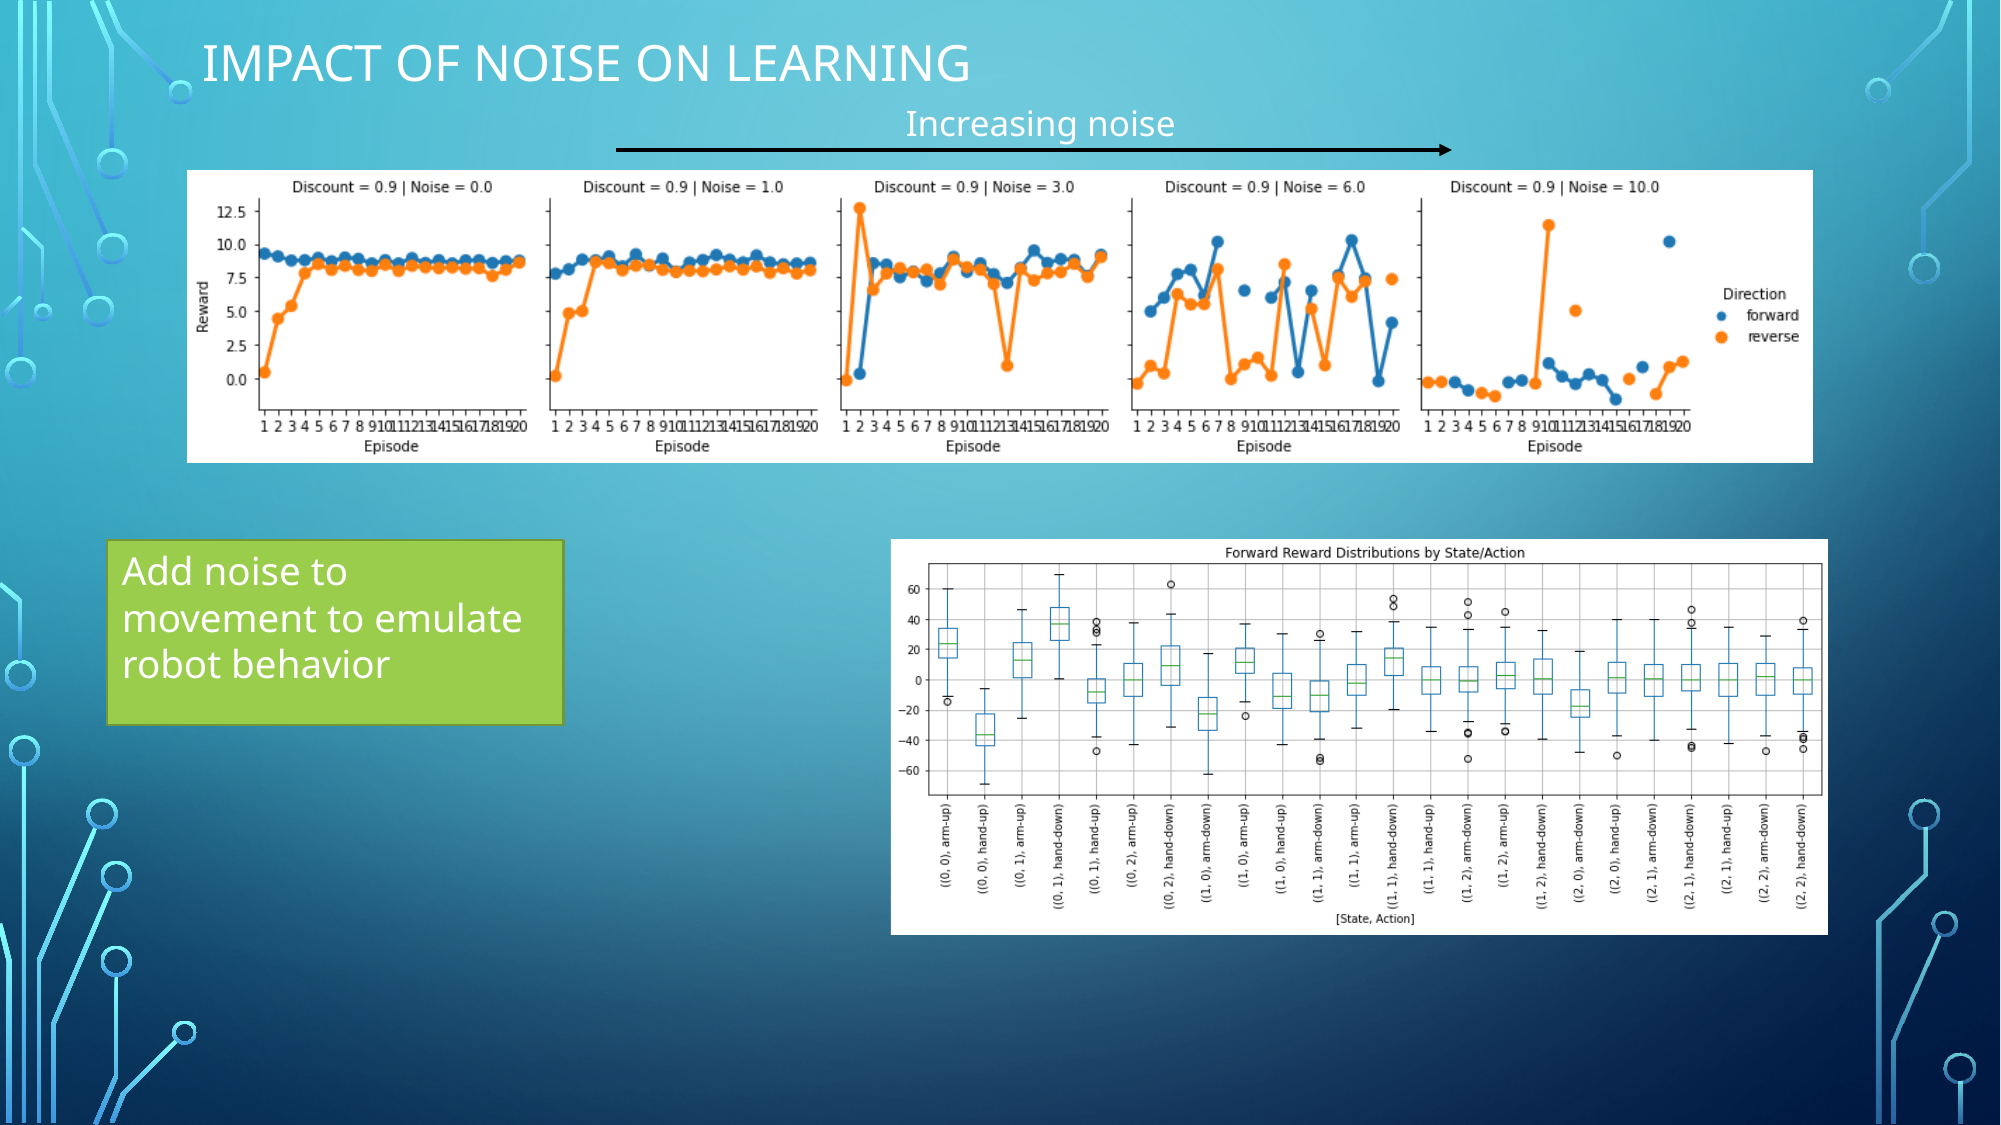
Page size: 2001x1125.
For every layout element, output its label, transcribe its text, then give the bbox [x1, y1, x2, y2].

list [186, 170, 1813, 464]
text_box Add noise to movement to emulate robot behavior [106, 539, 565, 726]
text_box Increasing noise [890, 93, 1263, 148]
text_box [378, 537, 1025, 1125]
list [890, 539, 1829, 935]
title Impact of noise on learning [187, 22, 1813, 109]
